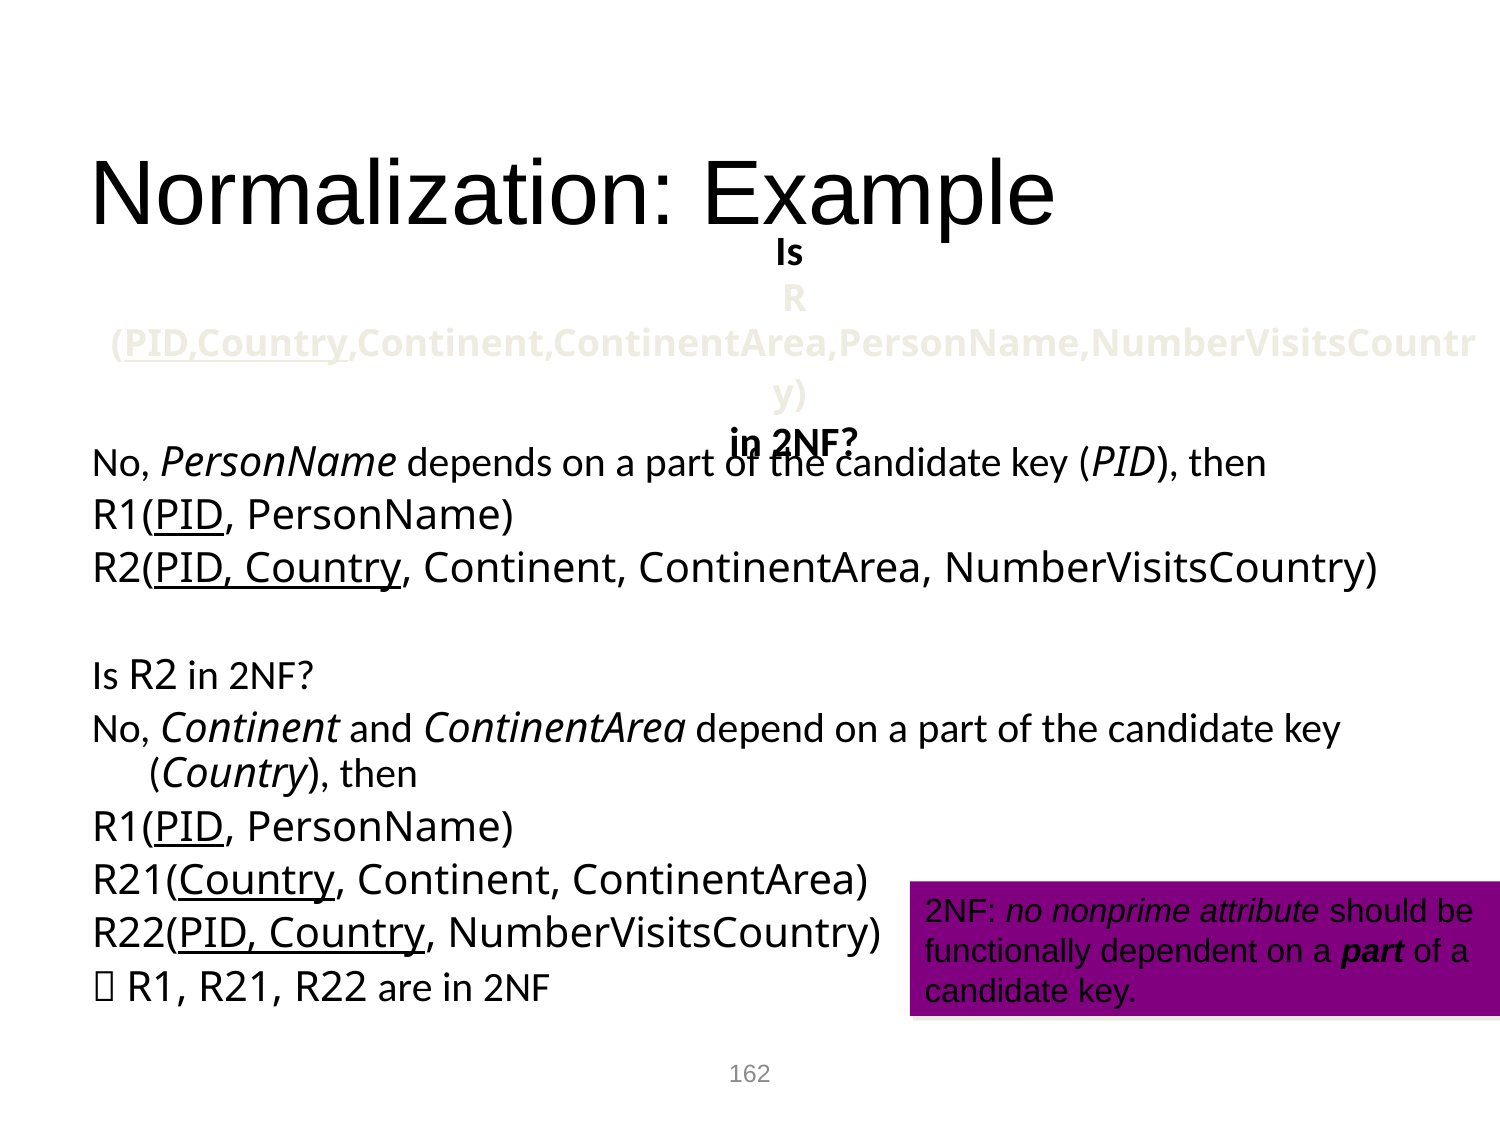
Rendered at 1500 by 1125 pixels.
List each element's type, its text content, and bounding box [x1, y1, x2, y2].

footer 162 [512, 1071, 988, 1103]
text_box 2NF: no nonprime attribute should be functionally dependent on a part of a candidate key. [909, 881, 1500, 1016]
list No, PersonName depends on a part of the candidate key (PID), then R1(PID, PersonName) R2(PID, Country, Continent, ContinentArea, NumberVisitsCountry) Is R2 in 2NF? No, Continent and ContinentArea depend on a part of the candidate key (Country), then R1(PID, PersonName) R21(Country, Continent, ContinentArea) R22(PID, Country, NumberVisitsCountry)  R1, R21, R22 are in 2NF [76, 432, 1500, 1071]
text_box Normalization: Example [74, 74, 1425, 300]
title Is R (PID,Country,Continent,ContinentArea,PersonName,NumberVisitsCountry) in 2NF? [88, 231, 1500, 432]
